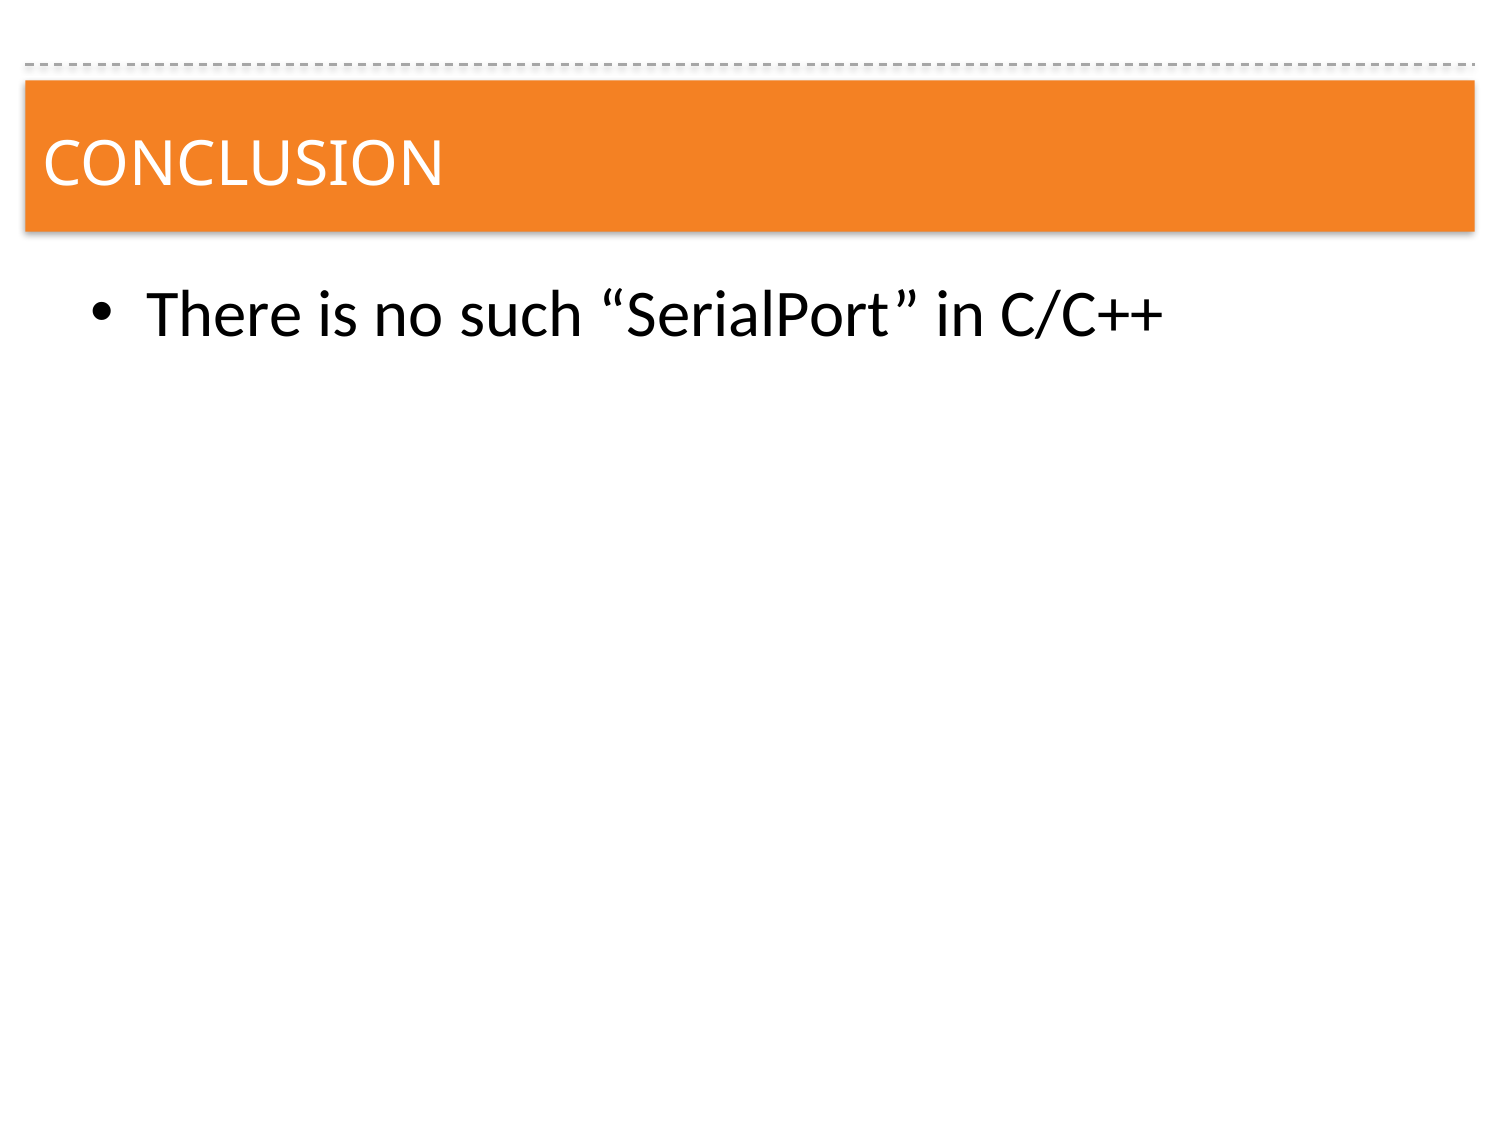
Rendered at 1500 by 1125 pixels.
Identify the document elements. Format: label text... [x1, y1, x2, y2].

list There is no such “SerialPort” in C/C++ [75, 262, 1425, 1005]
text_box CONCLUSION [27, 108, 1473, 231]
text_box [25, 80, 1475, 232]
